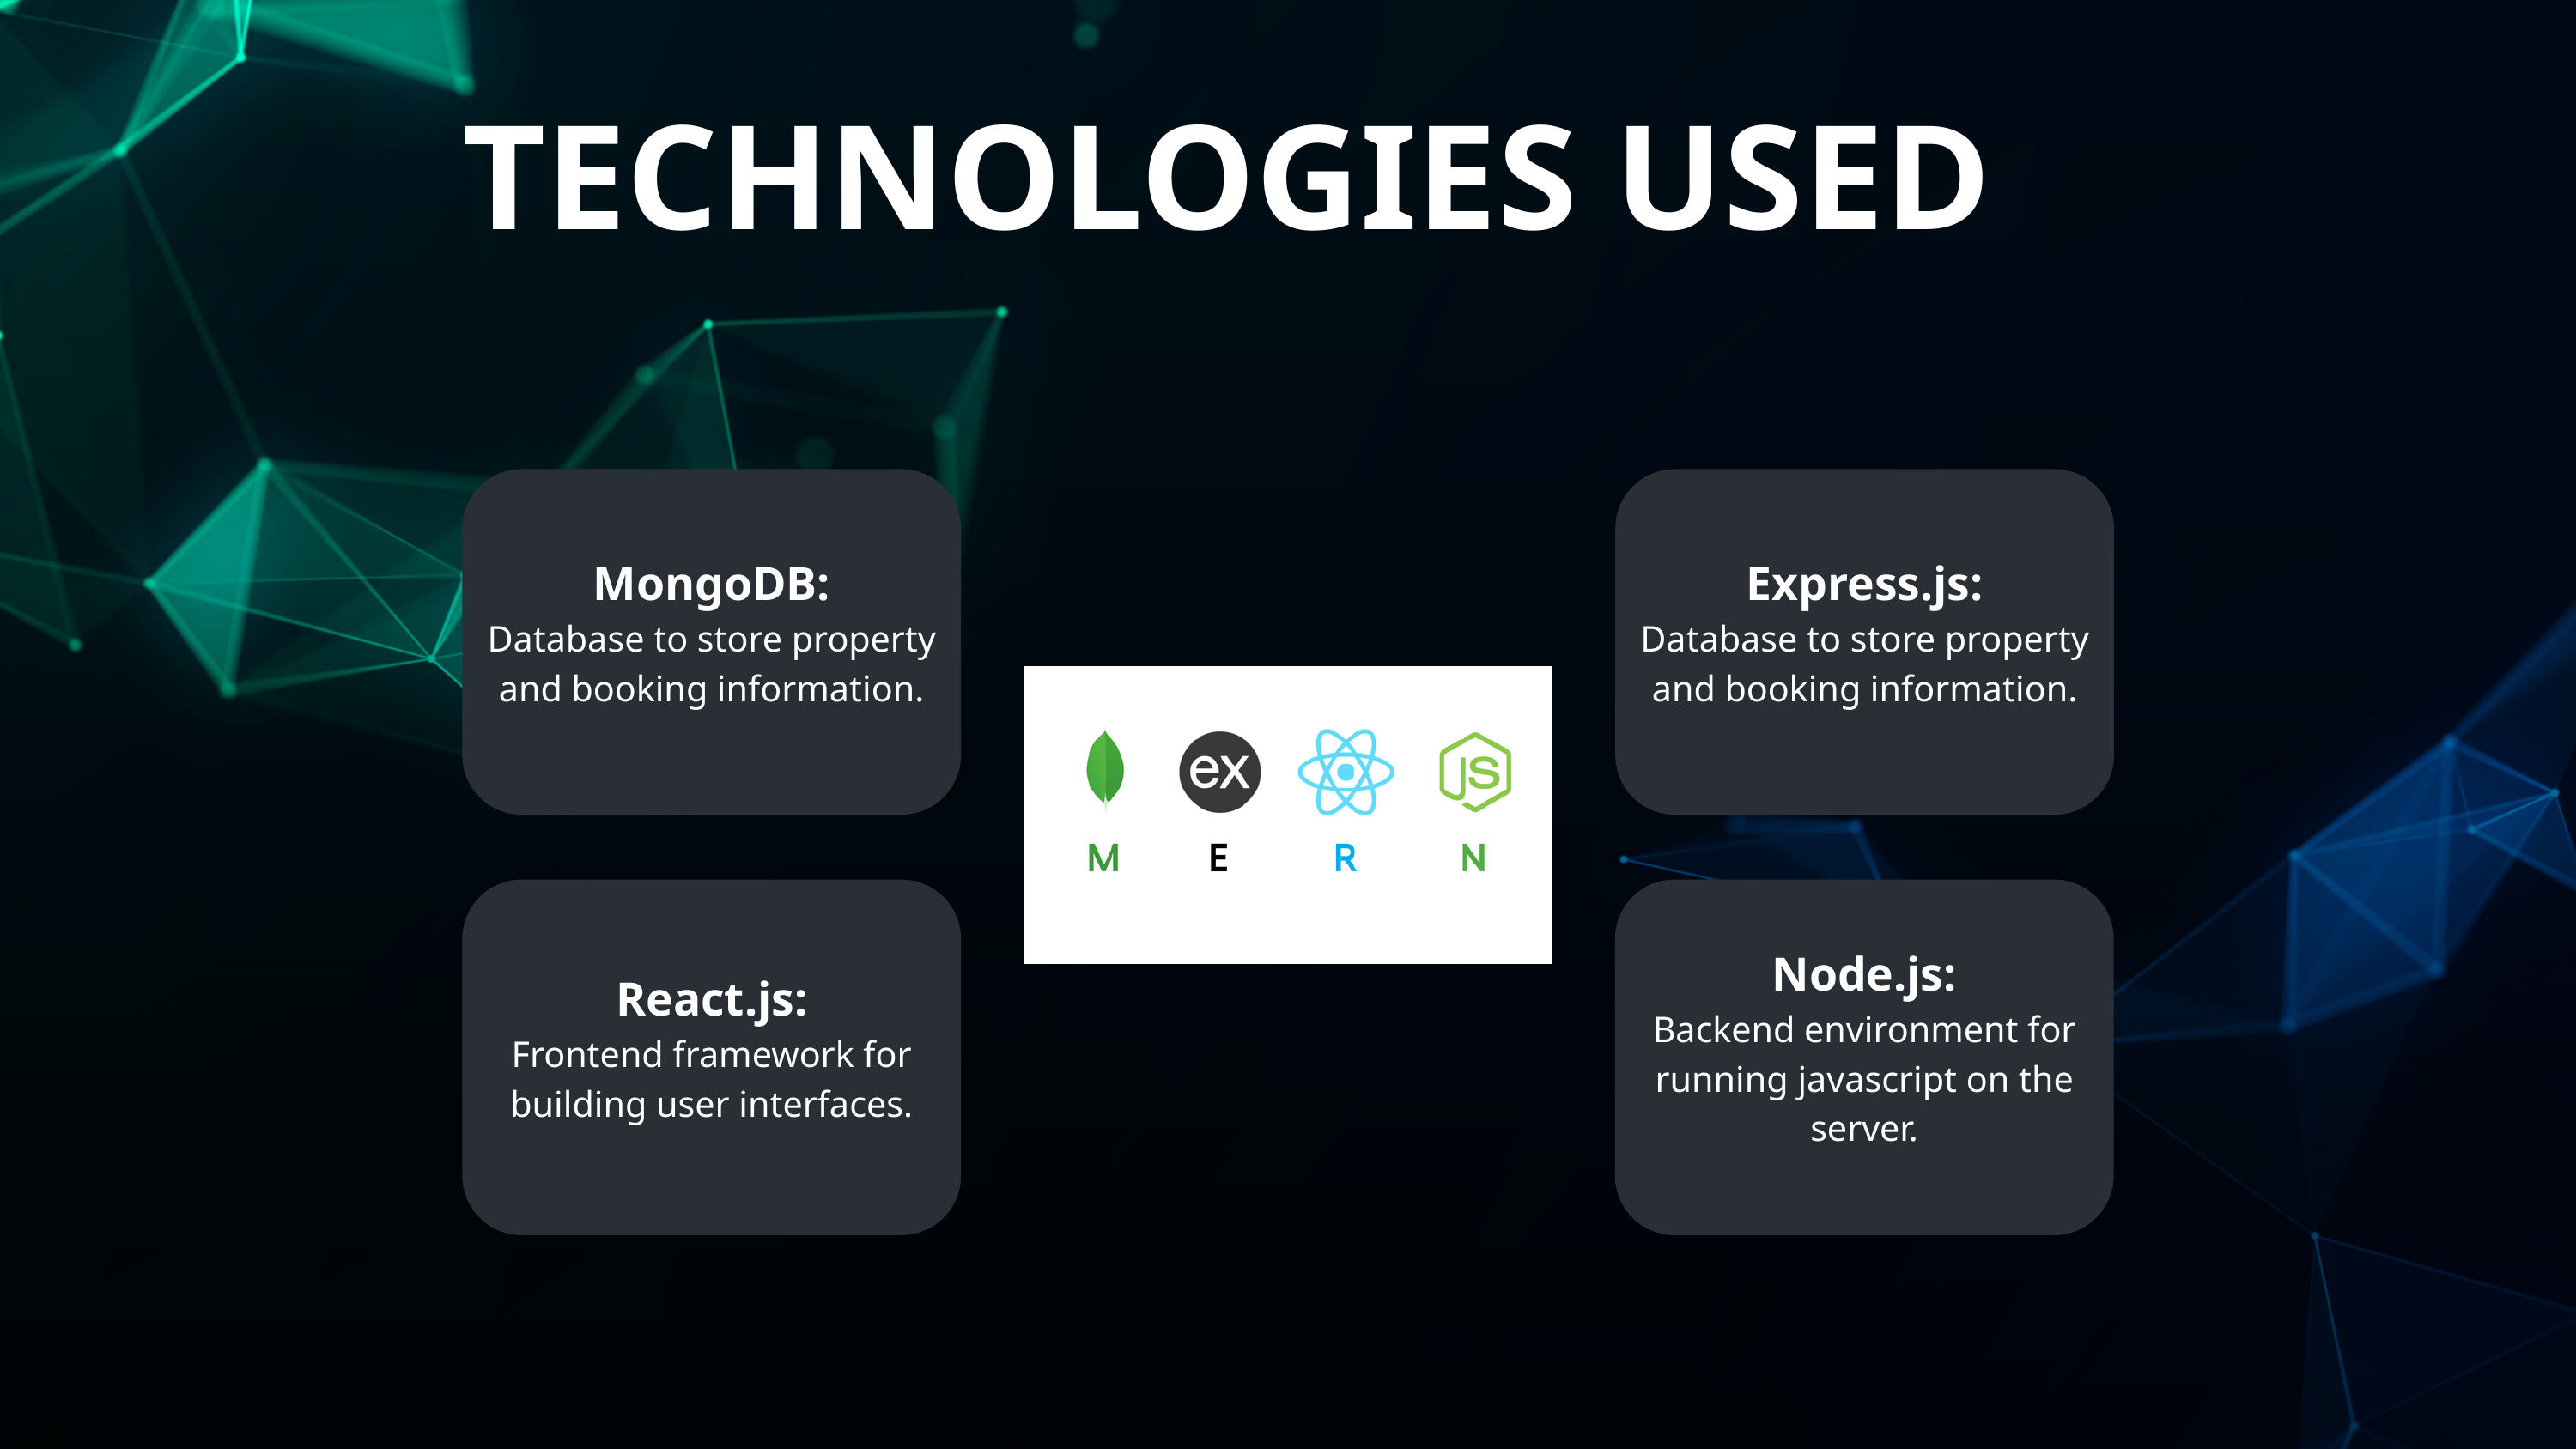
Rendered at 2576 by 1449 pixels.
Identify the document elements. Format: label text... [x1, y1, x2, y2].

text_box TECHNOLOGIES USED [462, 94, 2518, 422]
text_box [1614, 879, 2114, 1236]
text_box [0, 0, 2576, 1449]
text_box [462, 469, 962, 815]
text_box [1024, 666, 1552, 964]
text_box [1614, 469, 2115, 815]
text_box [462, 879, 962, 1236]
